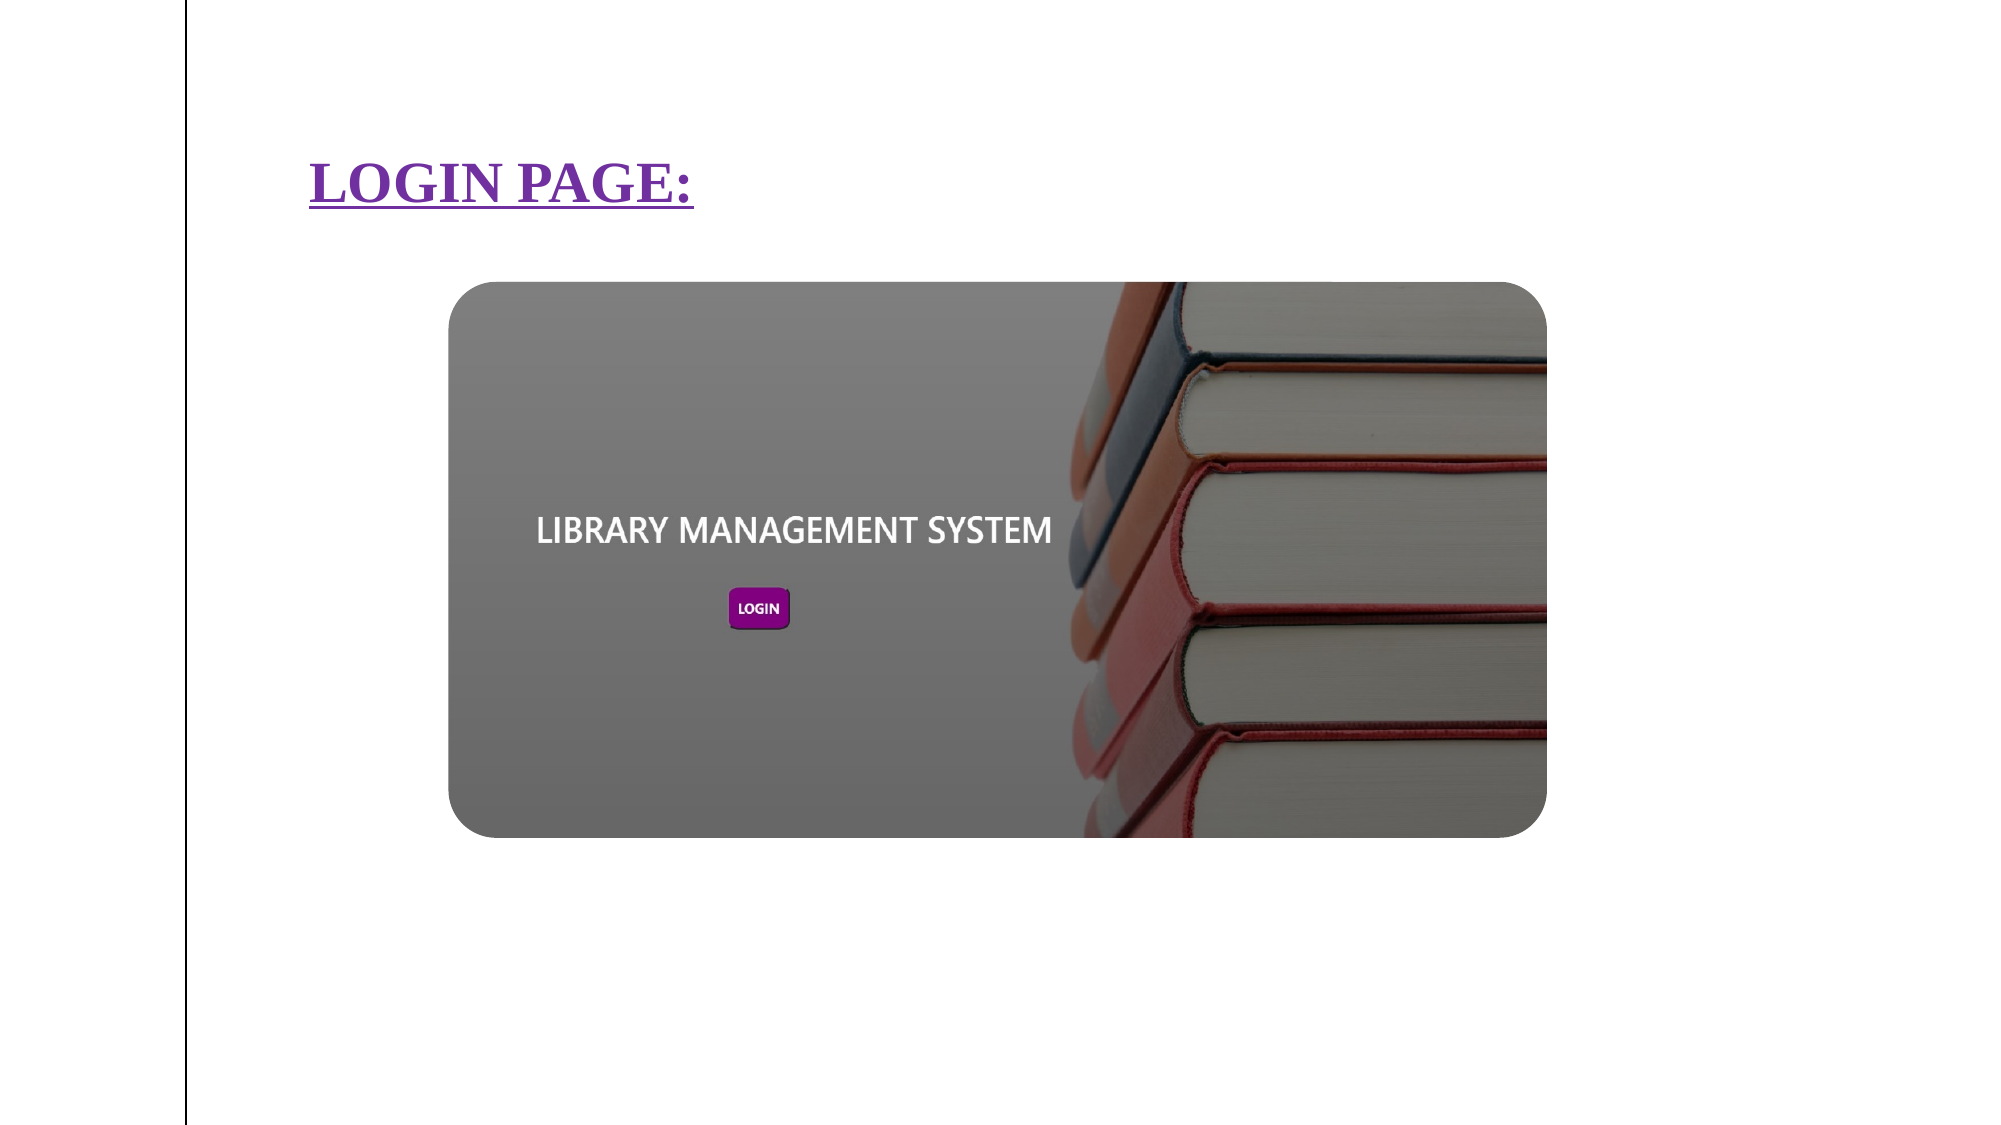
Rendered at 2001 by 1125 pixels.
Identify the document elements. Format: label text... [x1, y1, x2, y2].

title Login page: [309, 26, 2000, 223]
picture [448, 281, 1547, 838]
